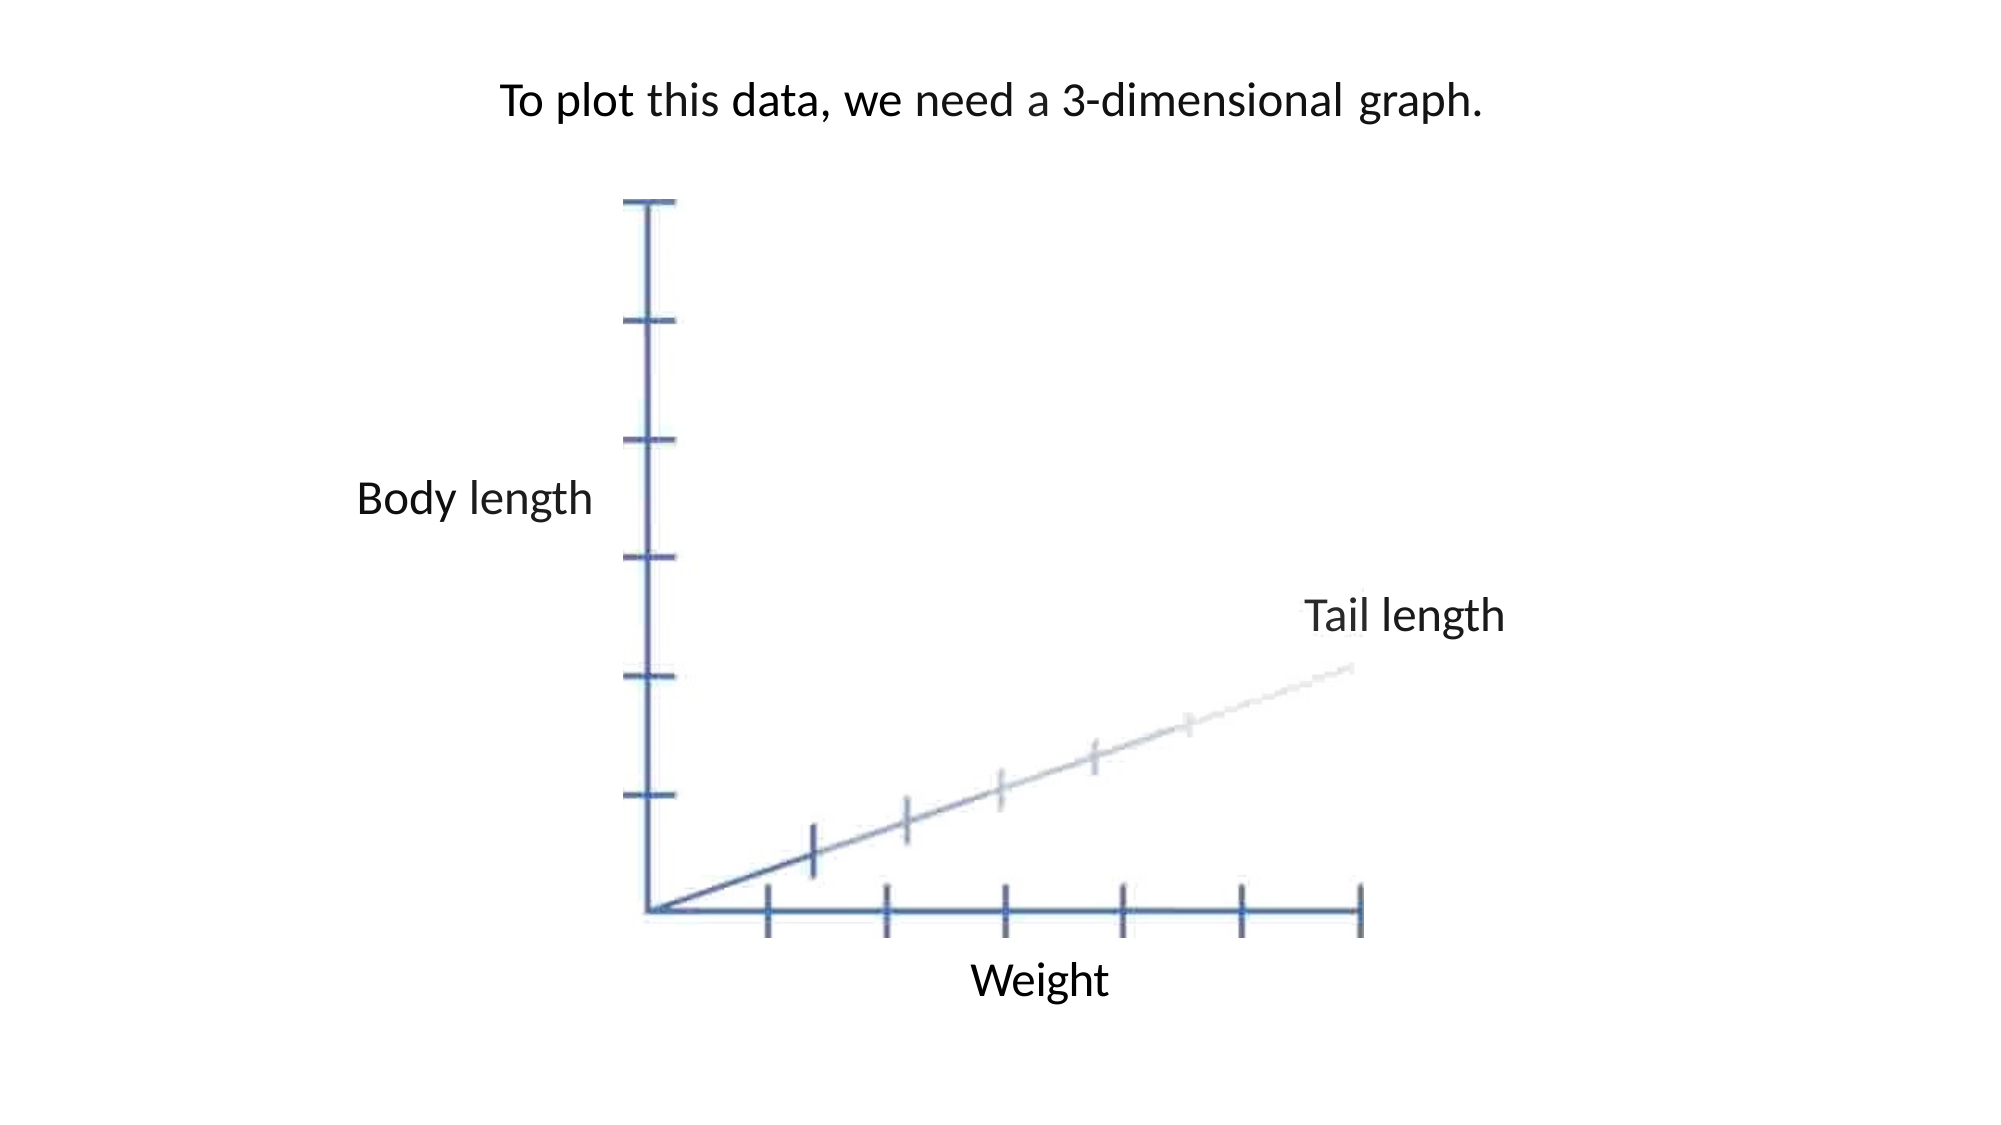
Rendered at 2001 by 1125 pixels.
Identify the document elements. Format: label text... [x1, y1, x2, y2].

text_box Weight [968, 957, 1114, 1006]
title To plot this data, we need a 3-dimensional graph. [45, 20, 1954, 256]
text_box Tail length [1368, 581, 1514, 642]
text_box Body length [354, 463, 600, 525]
picture [623, 199, 1365, 938]
